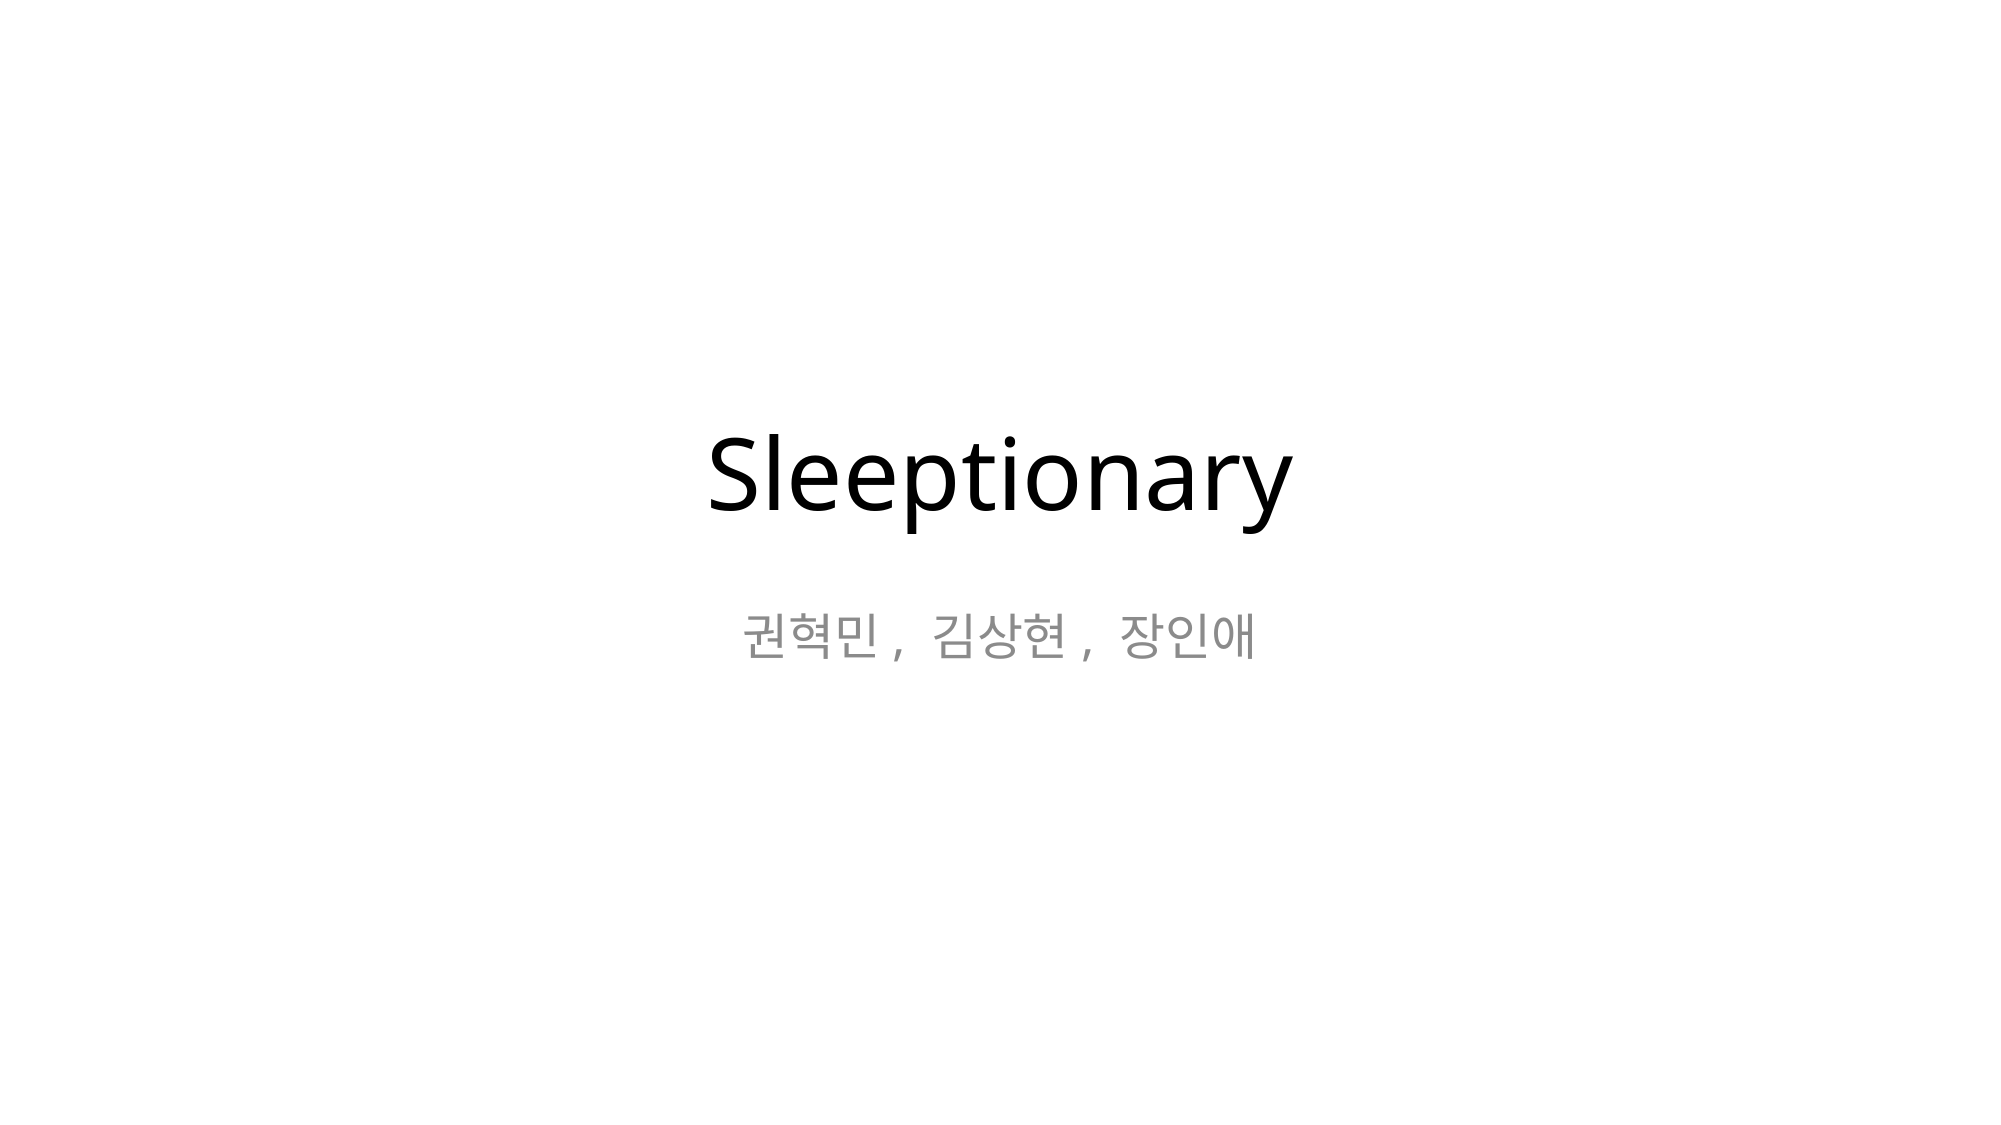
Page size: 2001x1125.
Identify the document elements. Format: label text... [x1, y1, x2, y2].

title Sleeptionary [150, 349, 1850, 591]
subtitle 권혁민, 김상현, 장인애 [474, 597, 1525, 886]
